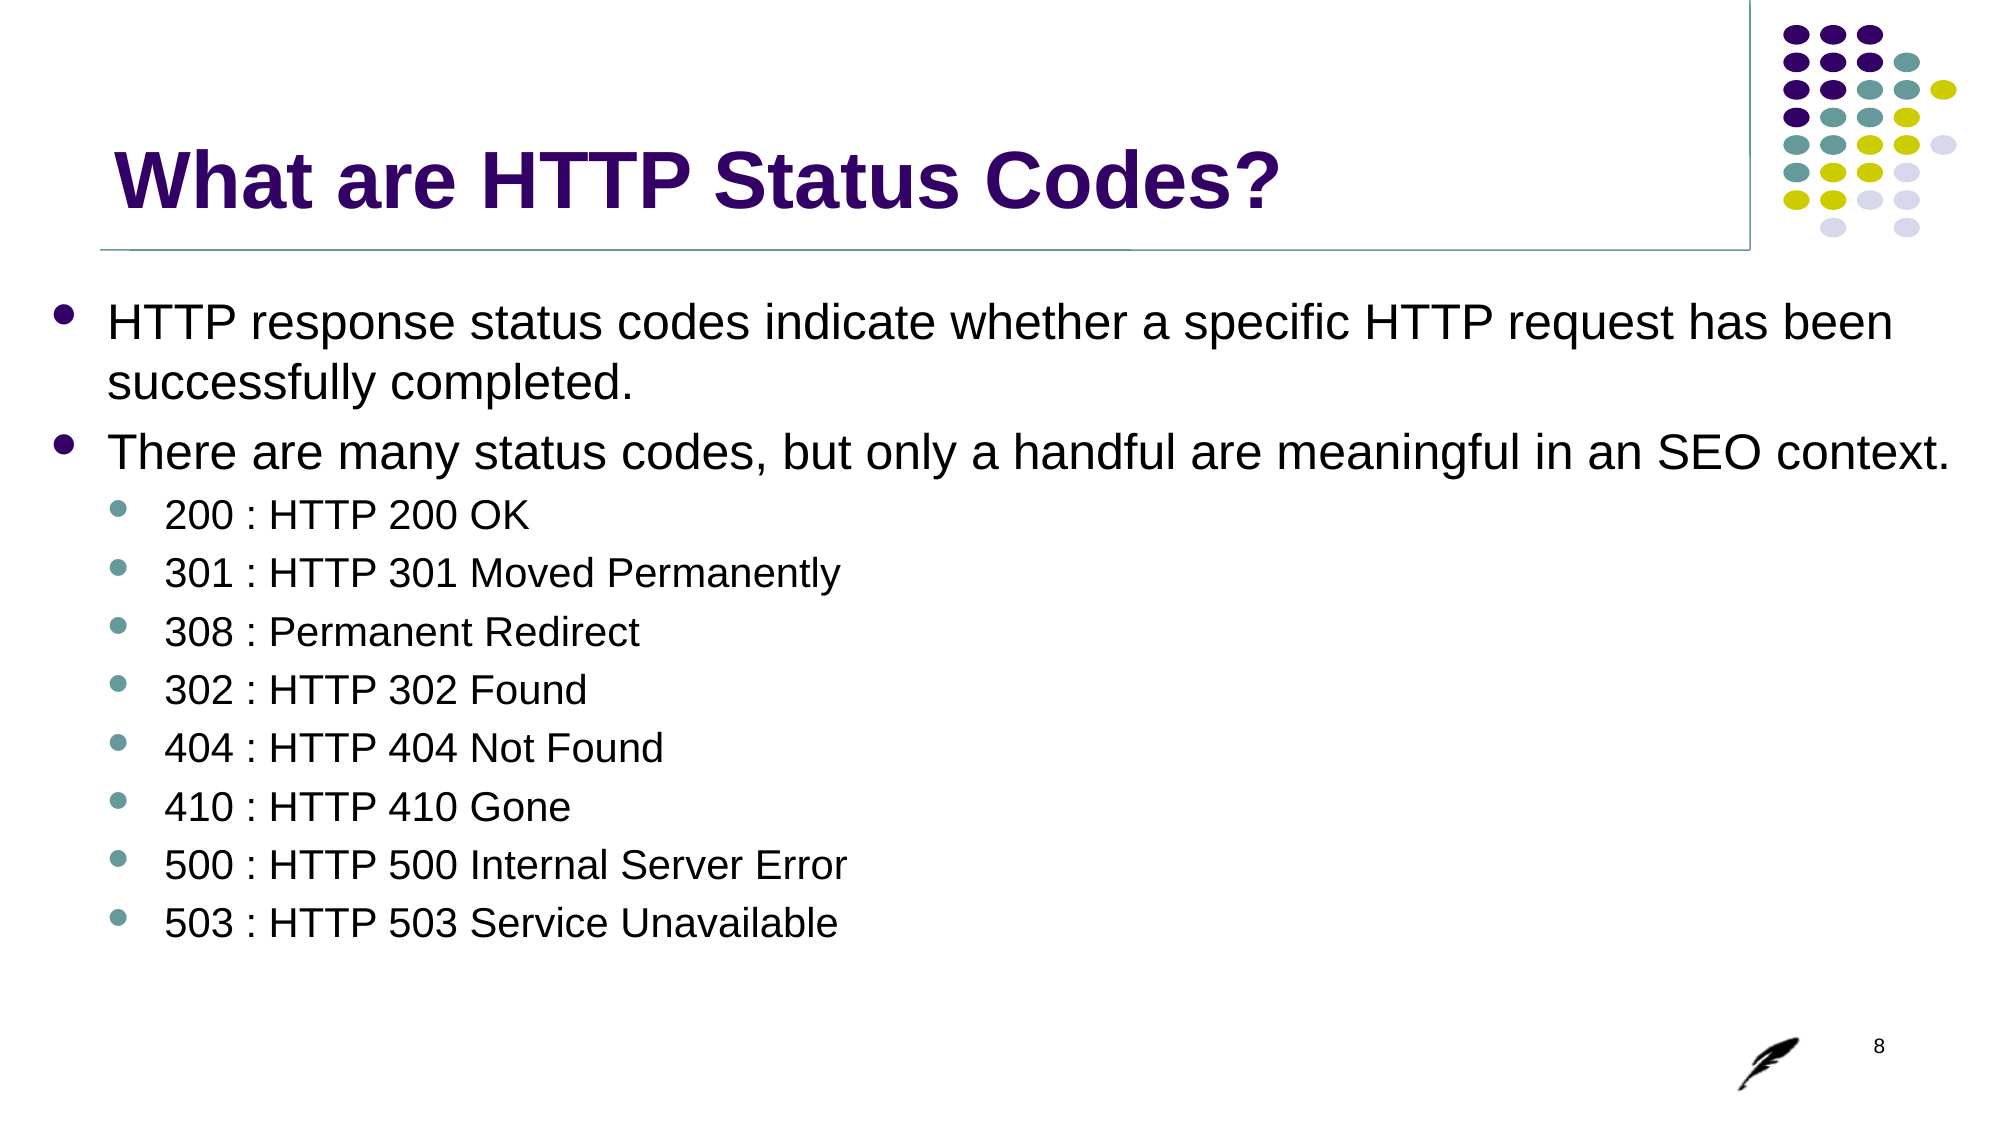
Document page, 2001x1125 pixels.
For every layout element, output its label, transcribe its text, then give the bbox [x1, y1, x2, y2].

slide_number 8 [1433, 1025, 1900, 1100]
list HTTP response status codes indicate whether a specific HTTP request has been successfully completed. There are many status codes, but only a handful are meaningful in an SEO context. 200 : HTTP 200 OK 301 : HTTP 301 Moved Permanently 308 : Permanent Redirect 302 : HTTP 302 Found 404 : HTTP 404 Not Found 410 : HTTP 410 Gone 500 : HTTP 500 Internal Server Error 503 : HTTP 503 Service Unavailable [35, 282, 1988, 1006]
title What are HTTP Status Codes? [99, 20, 1750, 233]
